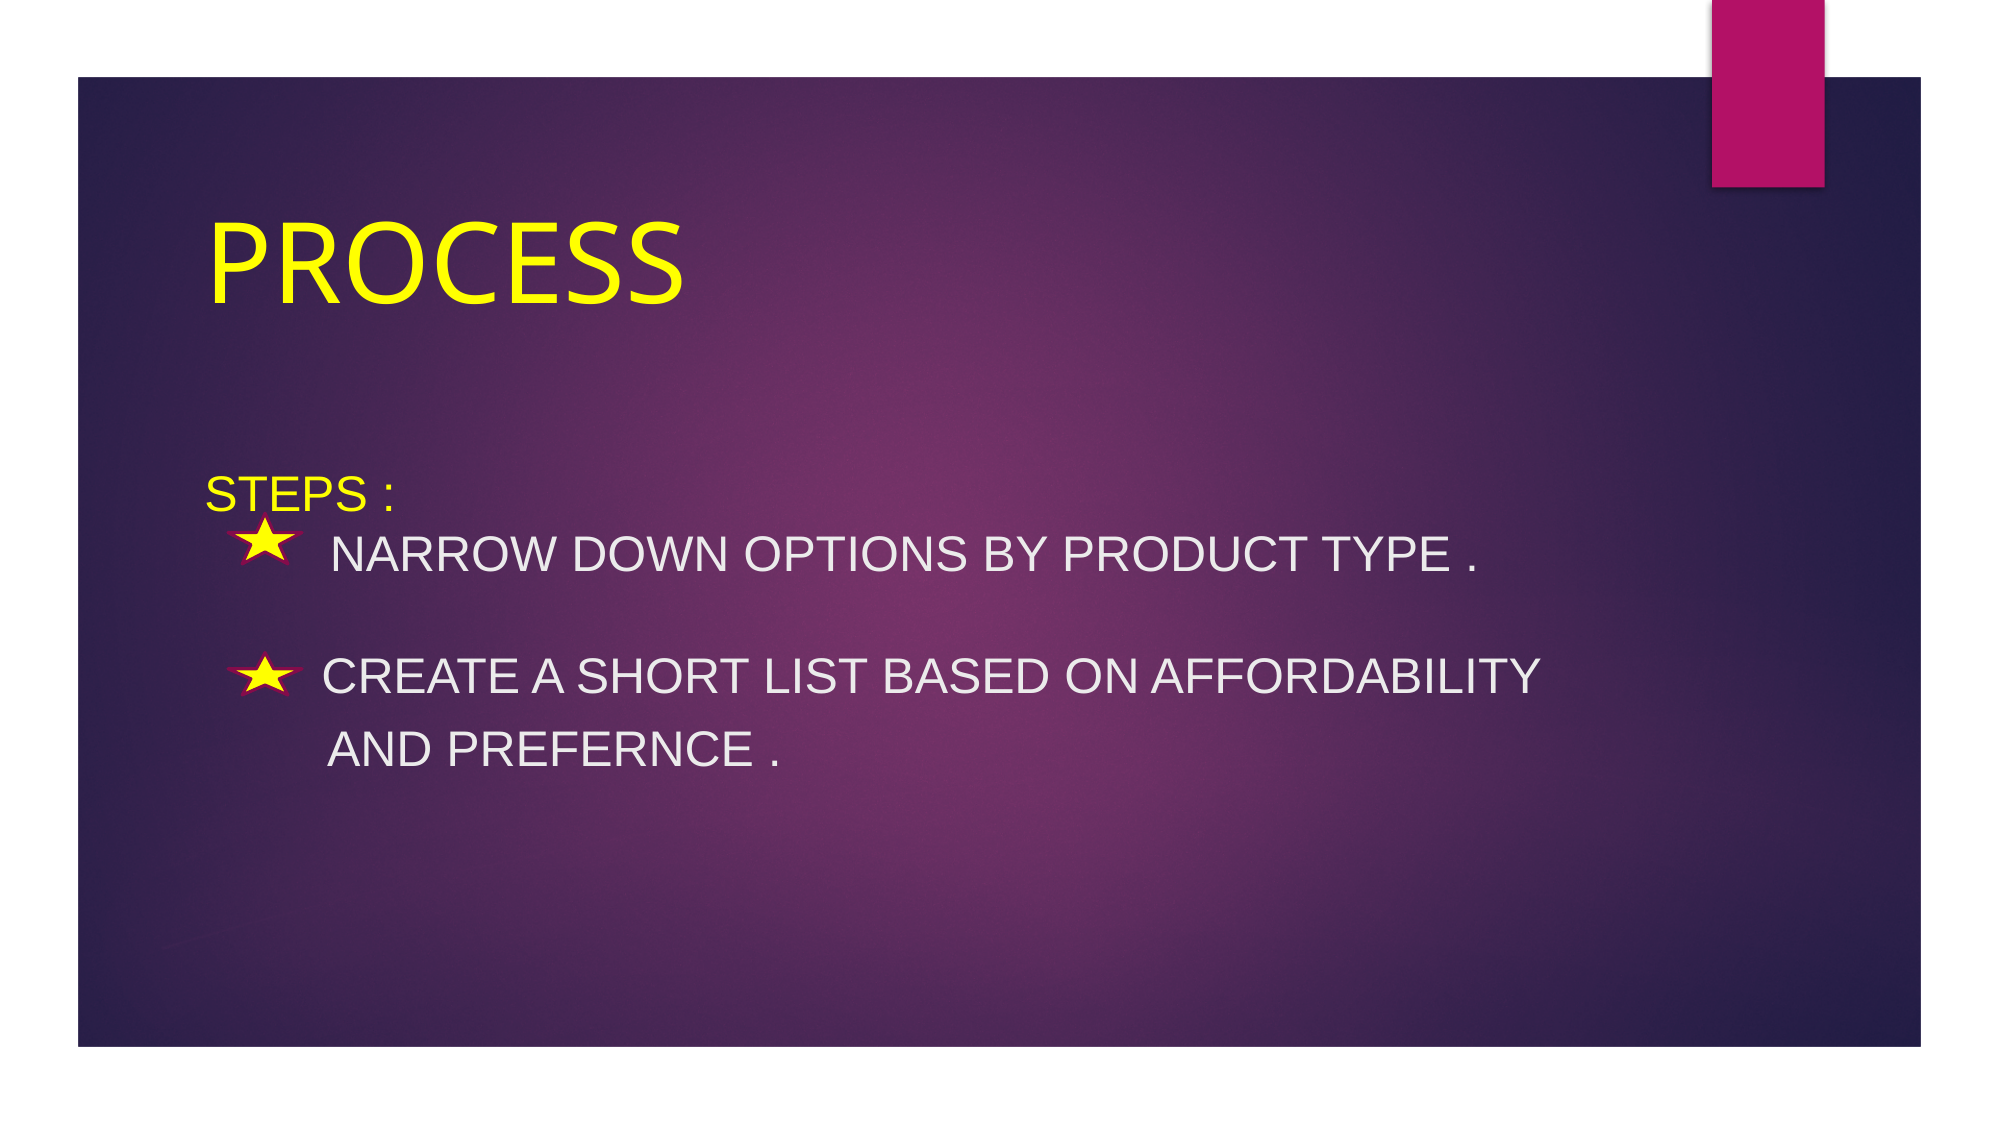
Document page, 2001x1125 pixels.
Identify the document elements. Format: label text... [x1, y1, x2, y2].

text_box [226, 511, 304, 566]
text_box [226, 650, 304, 697]
title PROCESS STEPS : NARROW DOWN OPTIONS BY PRODUCT TYPE . CREATE A SHORT LIST BASED ON AFFORDABILITY AND PREFERNCE . [189, 344, 1710, 784]
